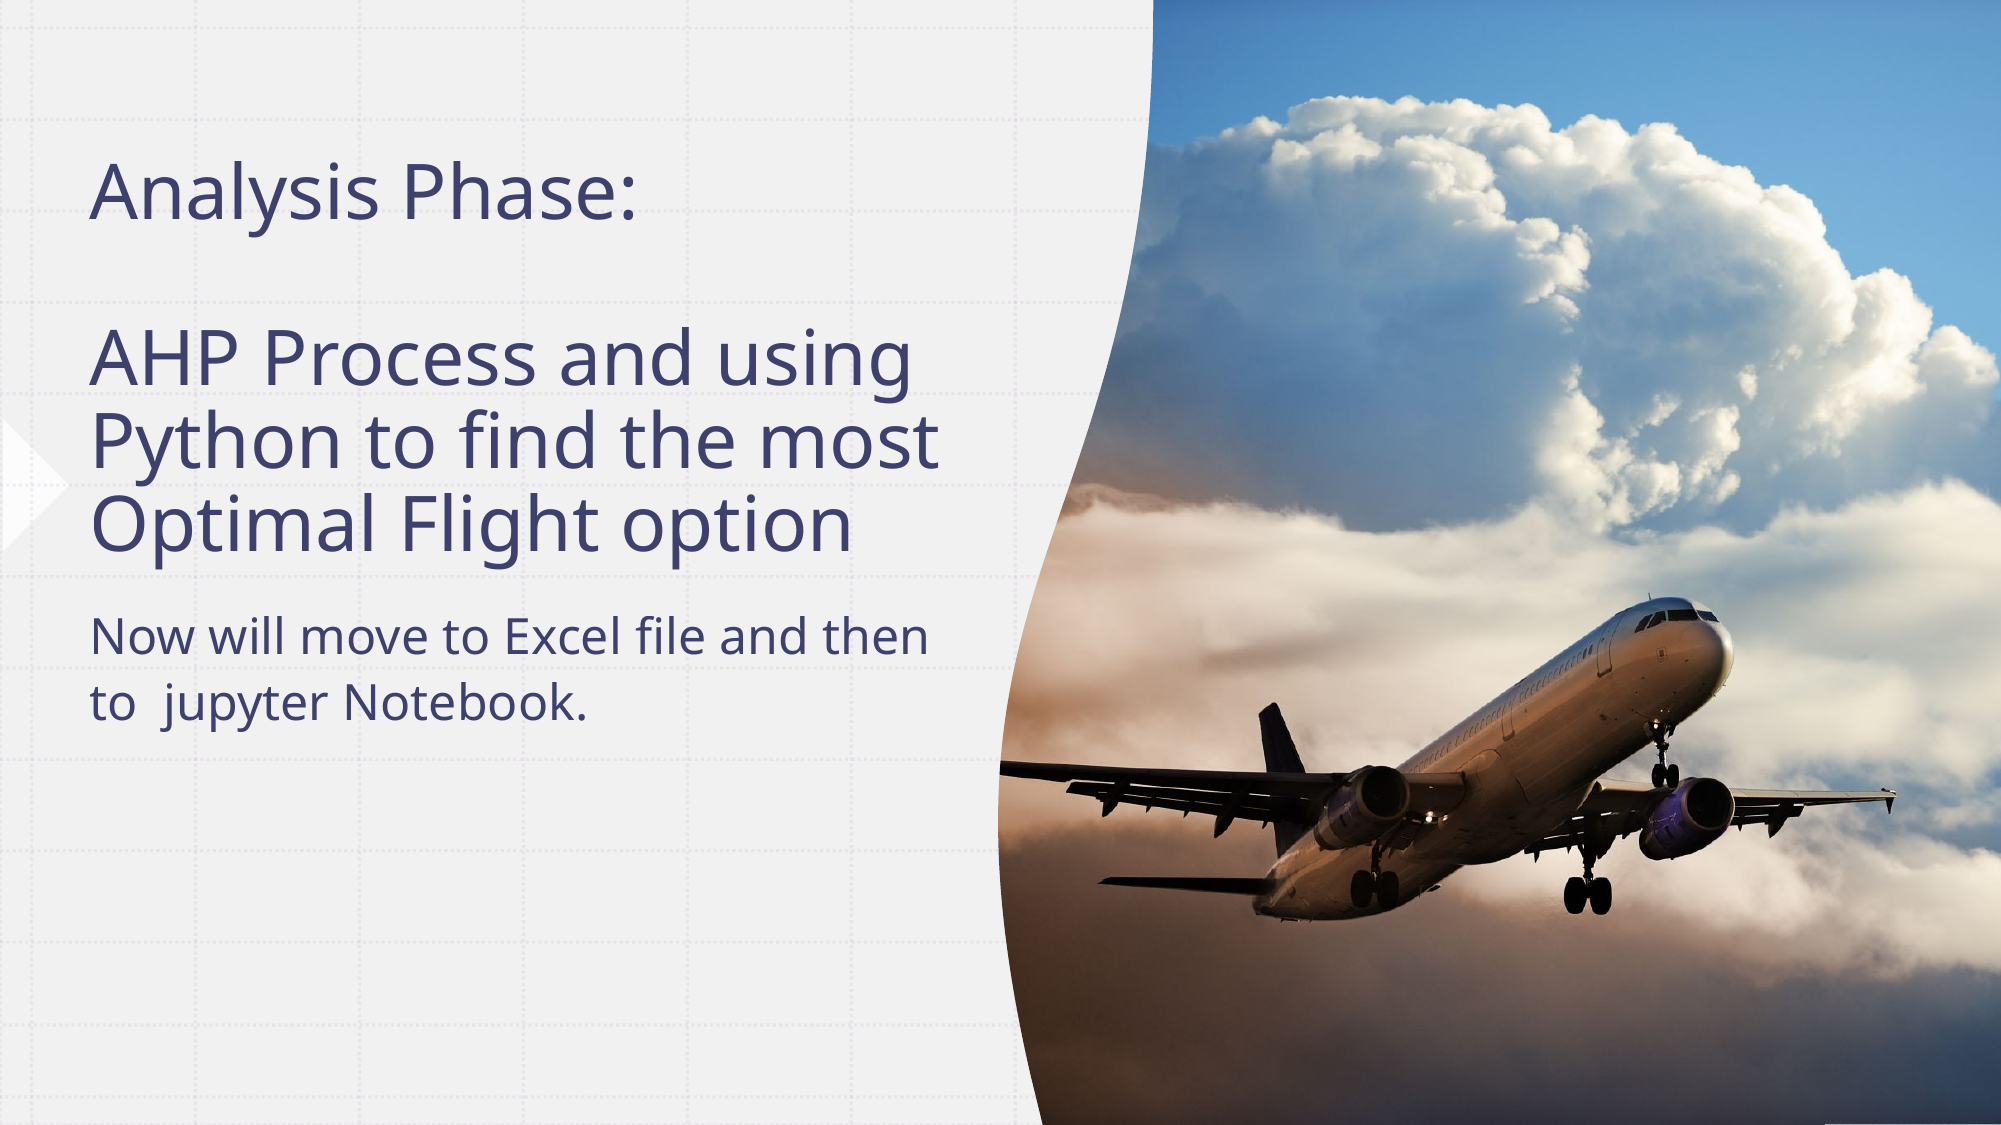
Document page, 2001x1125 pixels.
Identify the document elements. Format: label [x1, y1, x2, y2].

picture [998, 0, 2001, 1125]
text_box [0, 0, 998, 1125]
